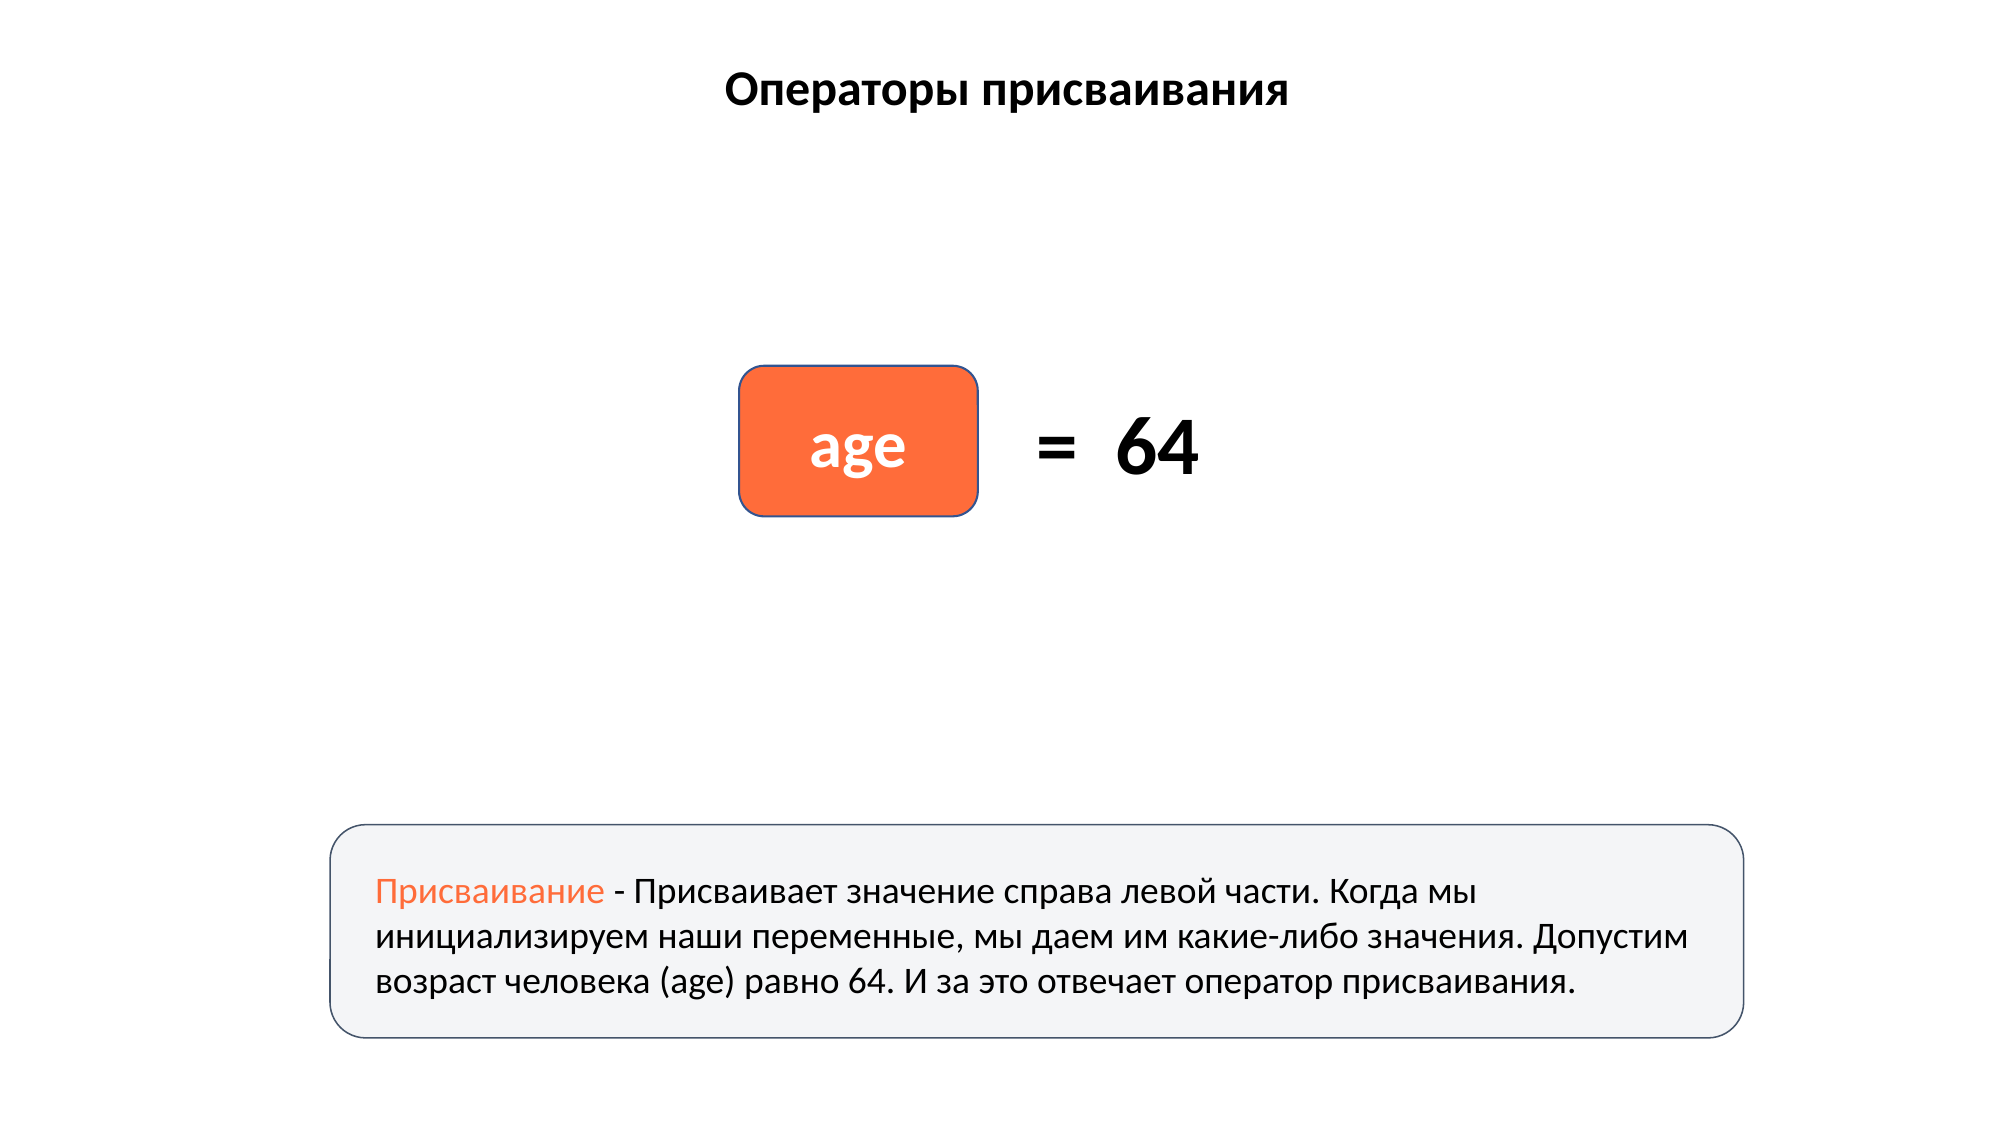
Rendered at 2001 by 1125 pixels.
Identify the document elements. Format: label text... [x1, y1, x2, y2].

text_box age [738, 364, 979, 518]
text_box Операторы присваивания [709, 48, 1332, 124]
text_box = 64 [1021, 383, 1241, 499]
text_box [330, 824, 1749, 1056]
